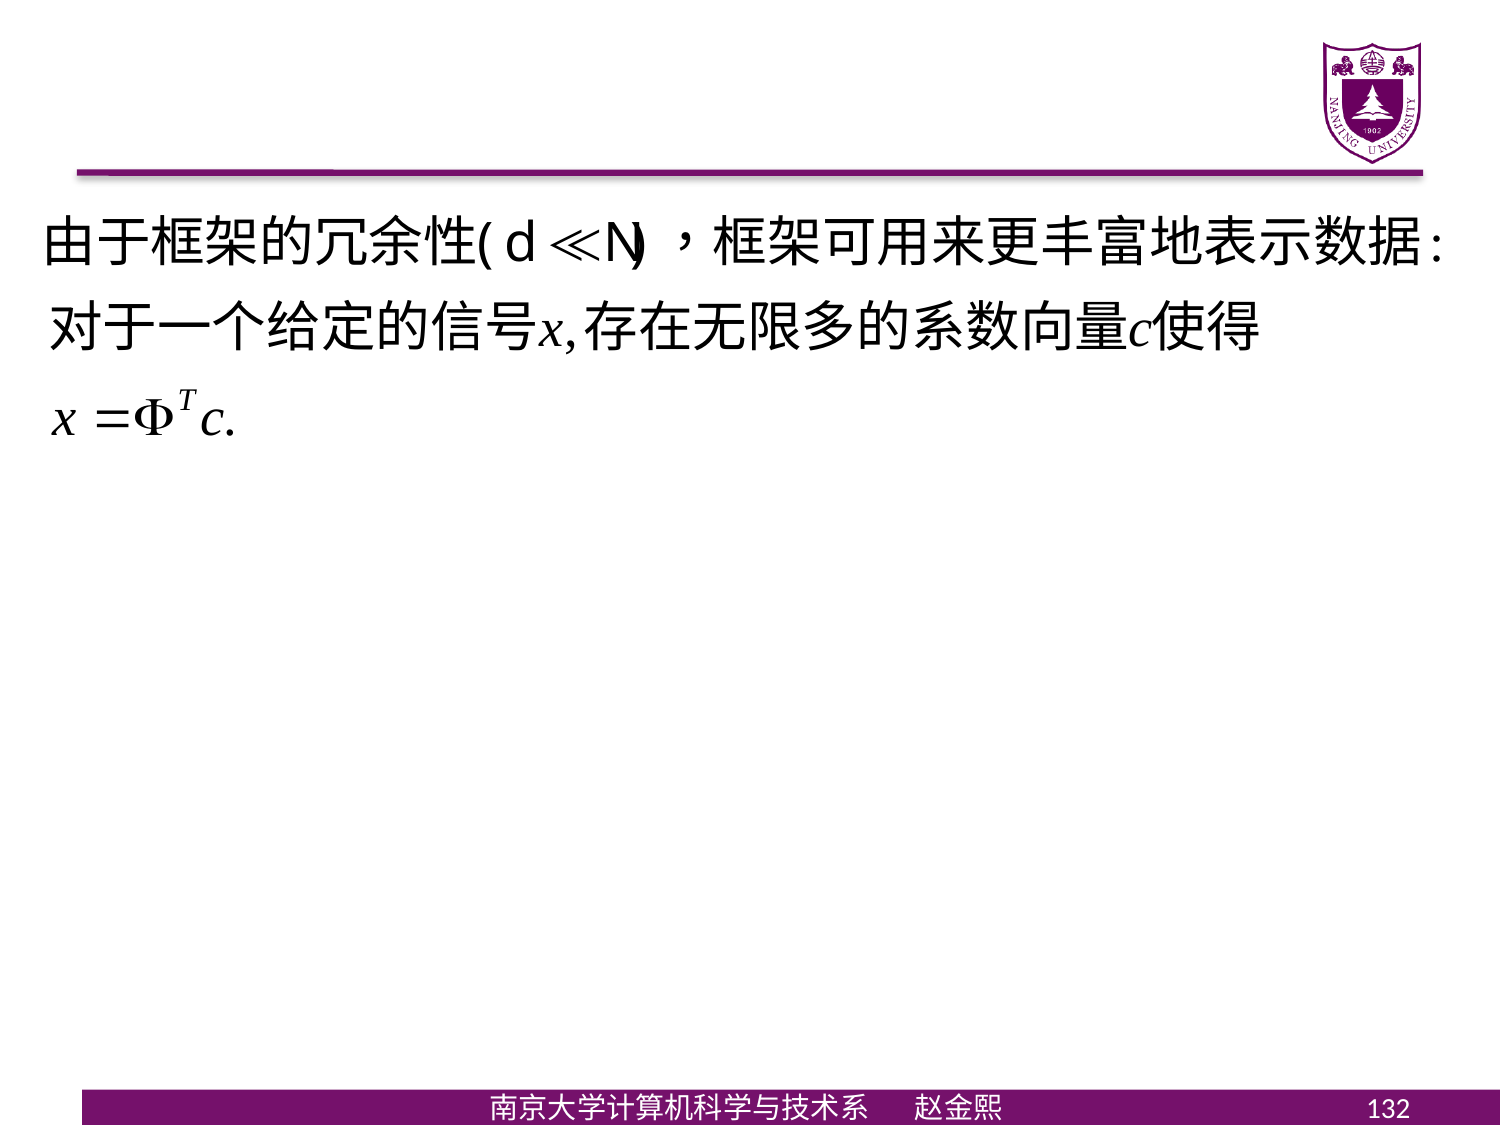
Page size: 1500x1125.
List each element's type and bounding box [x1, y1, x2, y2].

picture [1323, 42, 1421, 164]
text_box [40, 205, 1451, 447]
